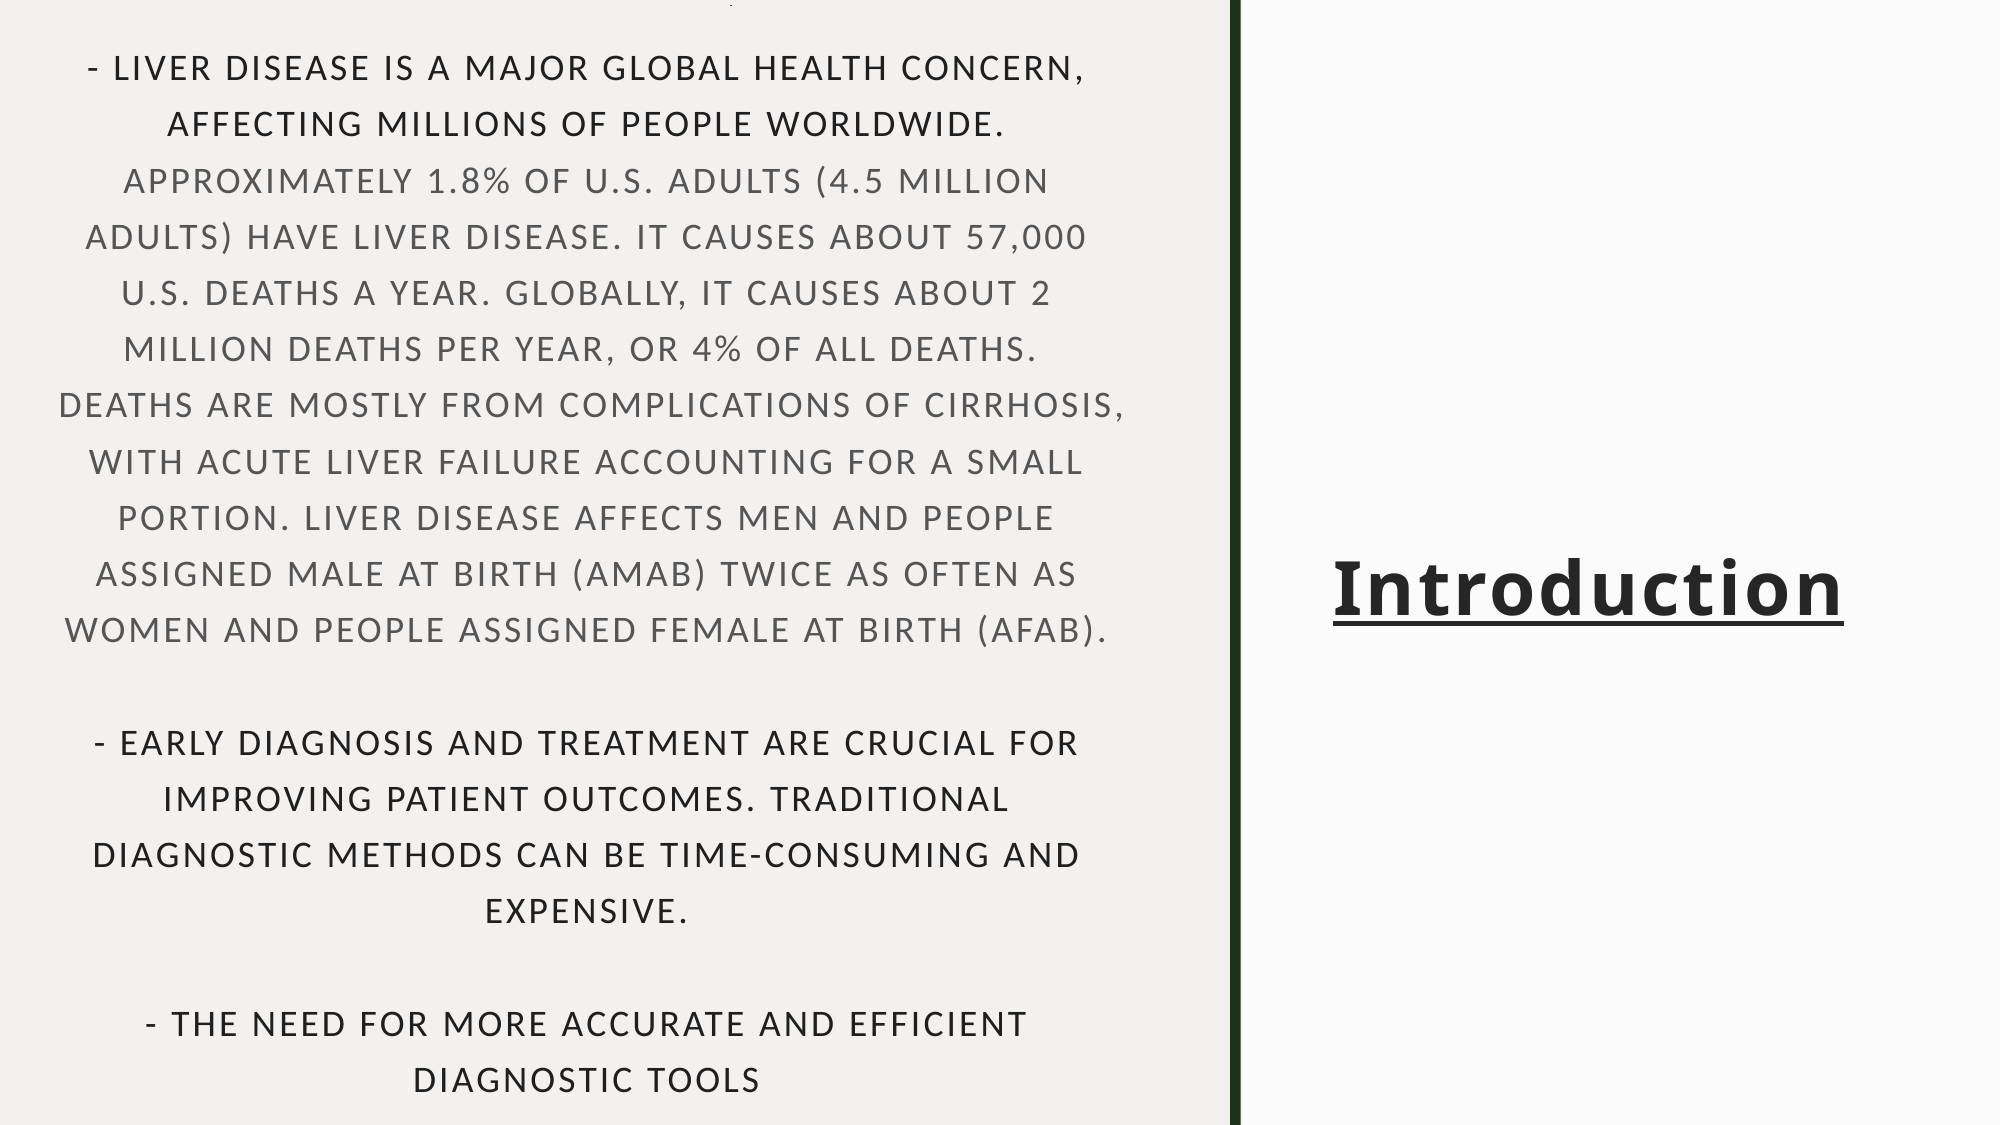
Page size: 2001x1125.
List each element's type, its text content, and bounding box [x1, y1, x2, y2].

subtitle Introduction [1298, 141, 1895, 982]
title - Liver disease is a major global health concern, affecting millions of people worldwide. Approximately 1.8% of U.S. adults (4.5 million adults) have liver disease. It causes about 57,000 U.S. deaths a year. Globally, it causes about 2 million deaths per year, or 4% of all deaths. Deaths are mostly from complications of cirrhosis, with acute liver failure accounting for a small portion. Liver disease affects men and people Assigned male at Birth (AMAB) twice as often as women and people assigned female at birth (AFAB). - Early diagnosis and treatment are crucial for improving patient outcomes. Traditional diagnostic methods can be time-consuming and expensive. - The need for more accurate and efficient diagnostic tools [28, 208, 1148, 1078]
